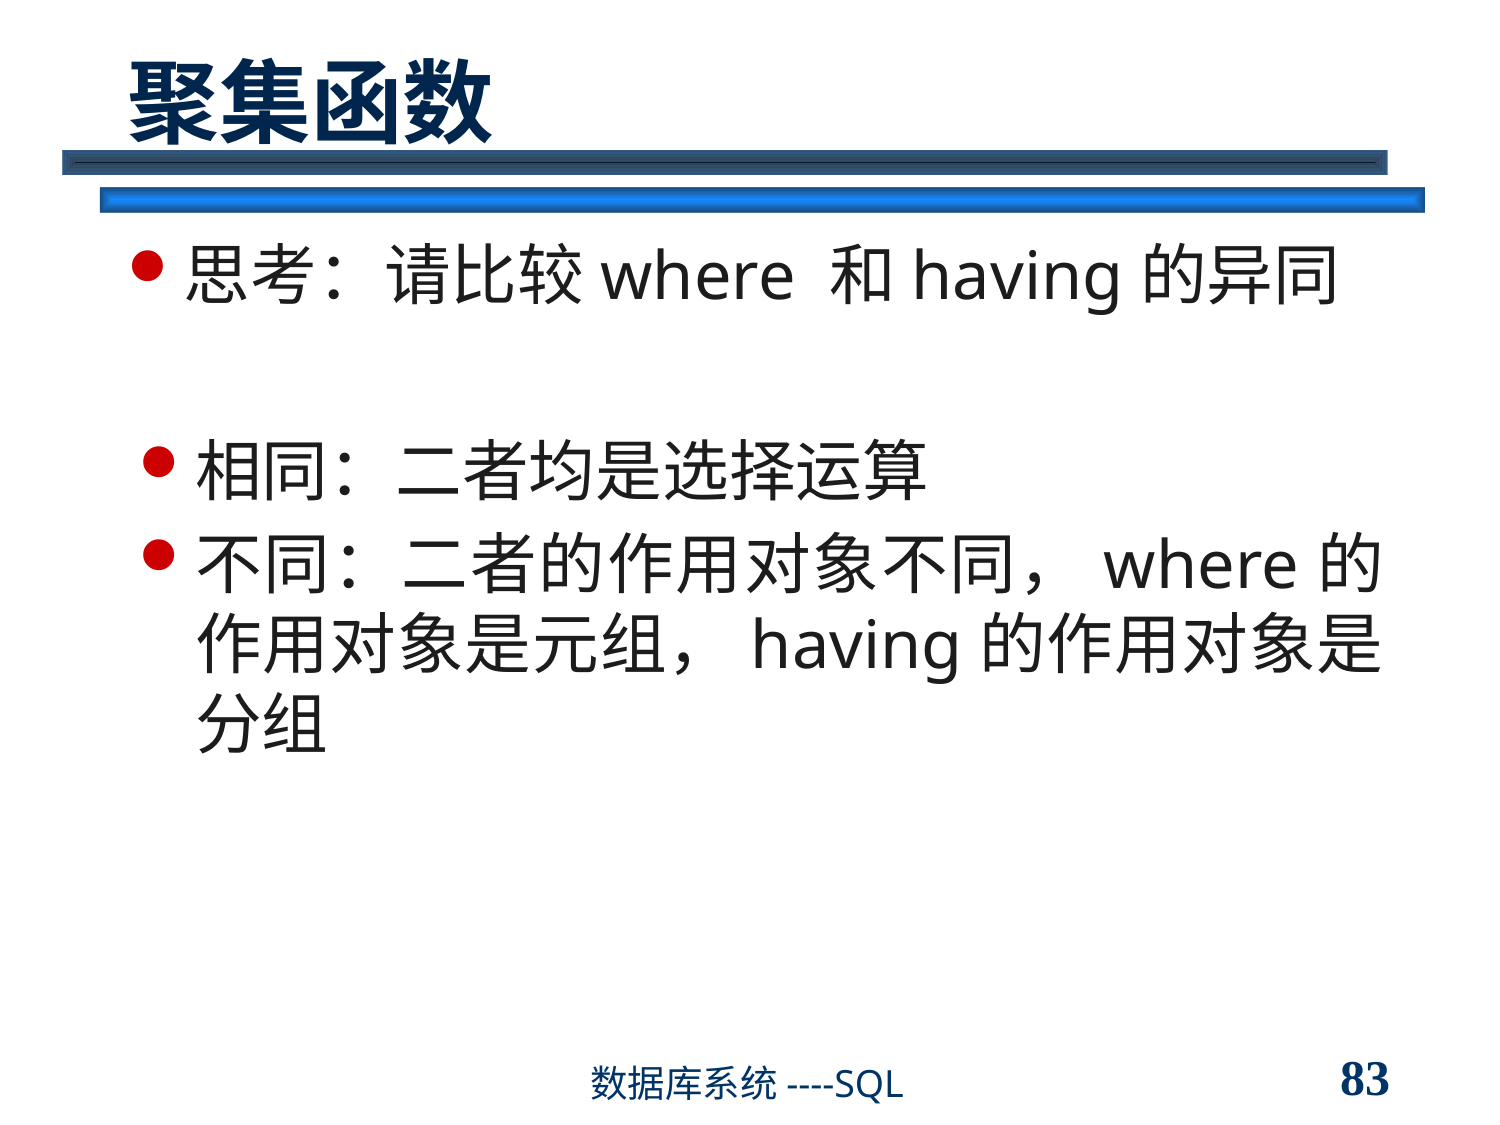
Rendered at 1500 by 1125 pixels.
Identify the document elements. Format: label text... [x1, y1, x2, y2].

list 思考：请比较where 和having的异同 [112, 224, 1388, 362]
title 聚集函数 [112, 24, 1388, 163]
footer 数据库系统----SQL [574, 1062, 1188, 1113]
text_box 相同：二者均是选择运算 不同：二者的作用对象不同，where的作用对象是元组，having的作用对象是分组 [123, 420, 1399, 882]
slide_number 83 [1324, 1049, 1489, 1101]
